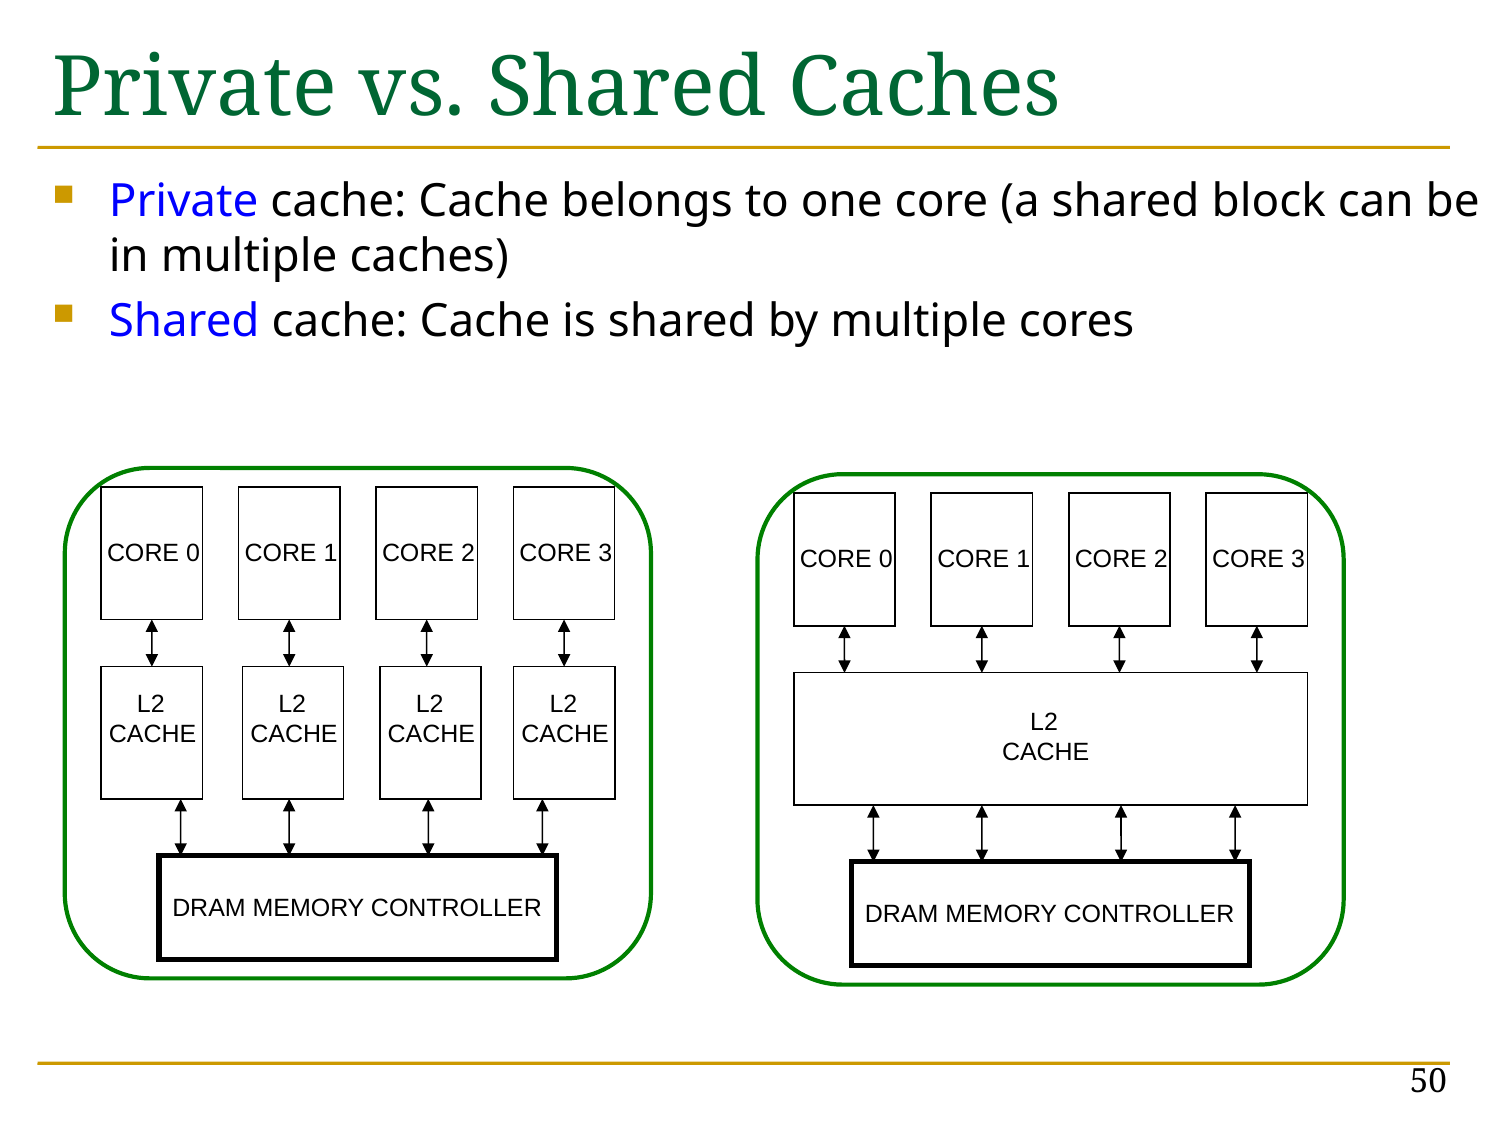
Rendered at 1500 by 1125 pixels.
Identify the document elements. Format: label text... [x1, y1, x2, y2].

slide_number 50 [1111, 1036, 1462, 1112]
title Private vs. Shared Caches [37, 24, 1450, 163]
list Private cache: Cache belongs to one core (a shared block can be in multiple caches) Shared cache: Cache is shared by multiple cores [37, 163, 1500, 1016]
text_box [757, 473, 1344, 985]
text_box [64, 467, 652, 979]
